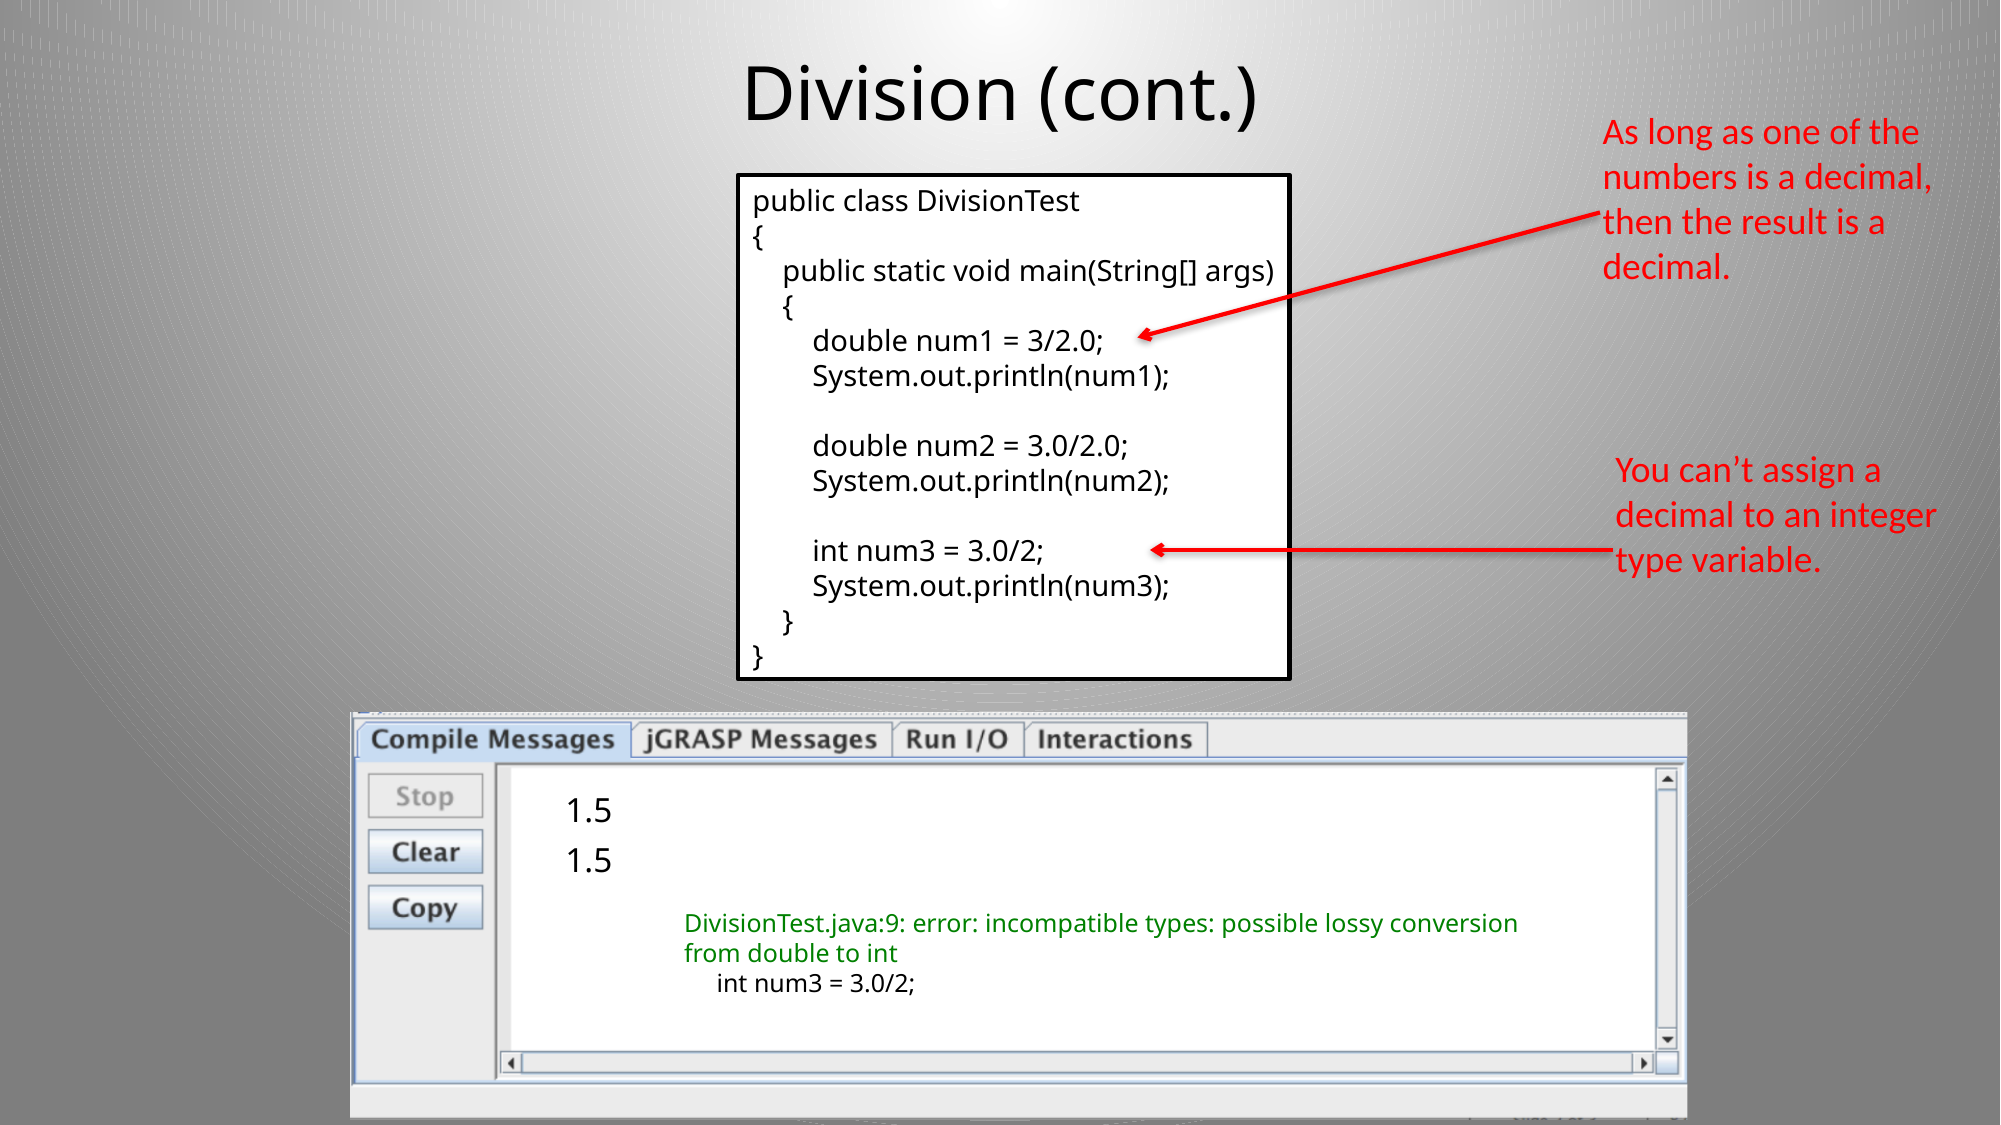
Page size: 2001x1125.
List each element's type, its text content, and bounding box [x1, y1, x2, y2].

text_box As long as one of the numbers is a decimal, then the result is a decimal. [1587, 99, 1948, 295]
title Division (cont.) [99, 24, 1900, 155]
text_box public class DivisionTest { public static void main(String[] args) { double num1 = 3/2.0; System.out.println(num1); double num2 = 3.0/2.0; System.out.println(num2); int num3 = 3.0/2; System.out.println(num3); } } [736, 173, 1292, 681]
text_box You can’t assign a decimal to an integer type variable. [1600, 437, 1953, 588]
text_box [1137, 212, 1601, 338]
picture [349, 712, 1688, 1121]
